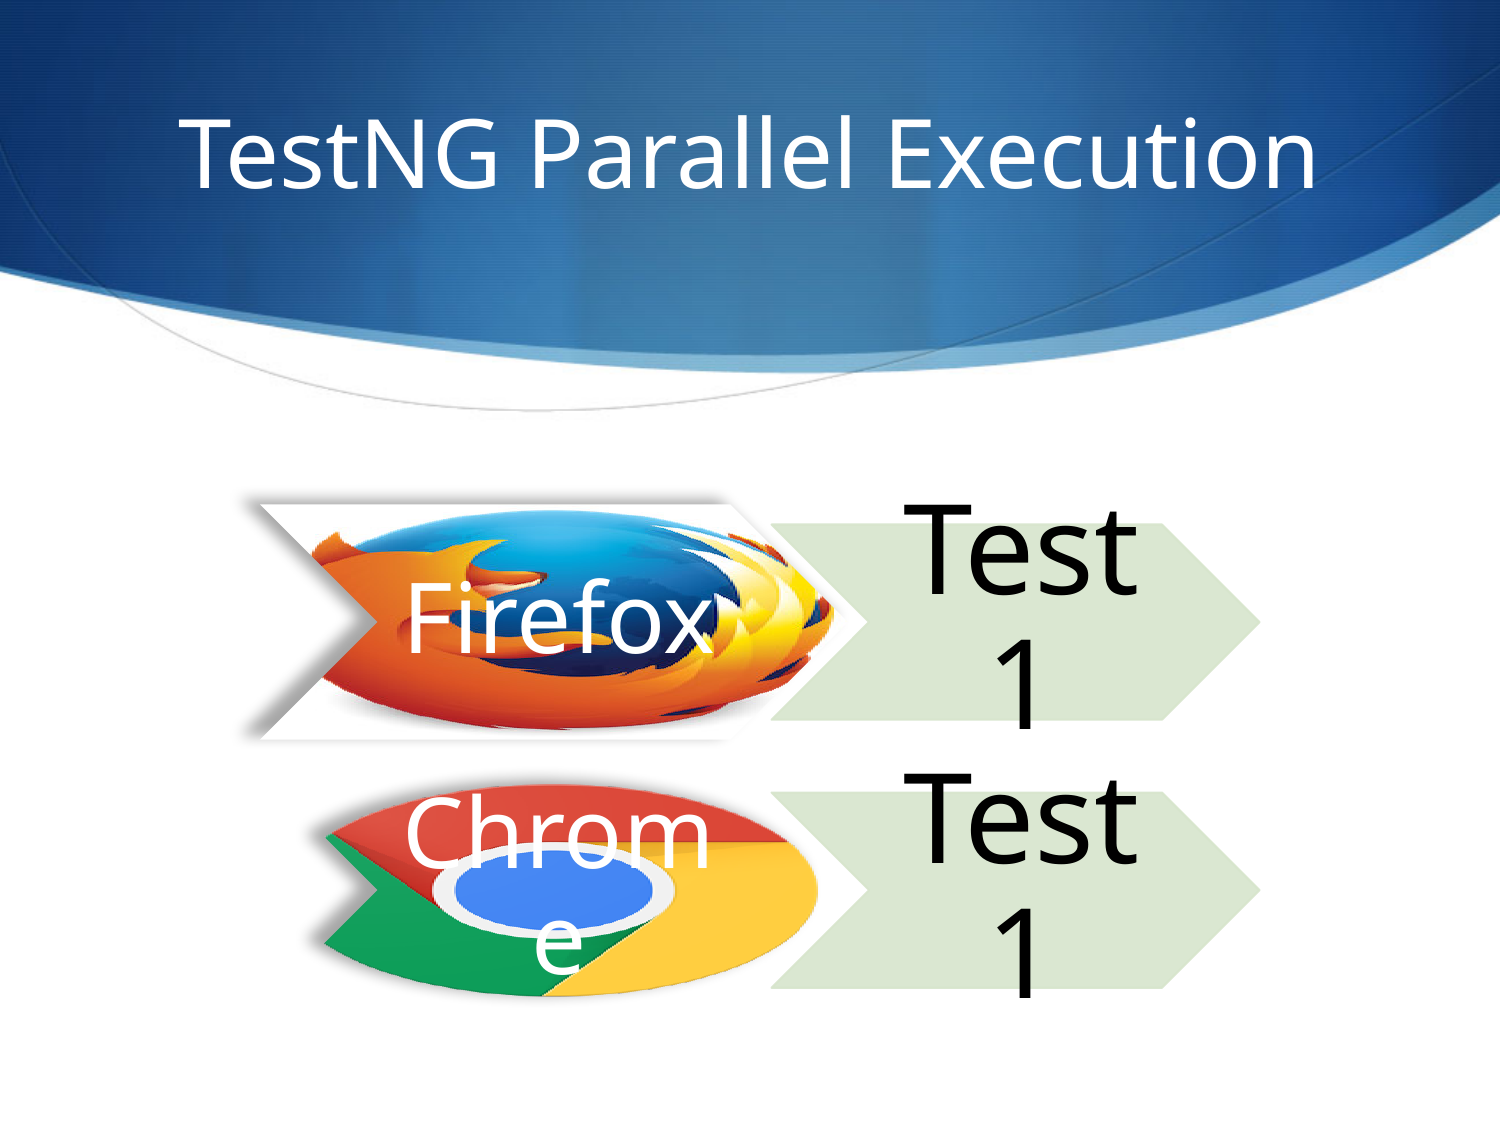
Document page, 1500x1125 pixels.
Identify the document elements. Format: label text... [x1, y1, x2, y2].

title TestNG Parallel Execution [75, 56, 1425, 245]
picture [0, 0, 1500, 1125]
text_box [259, 422, 1261, 1090]
